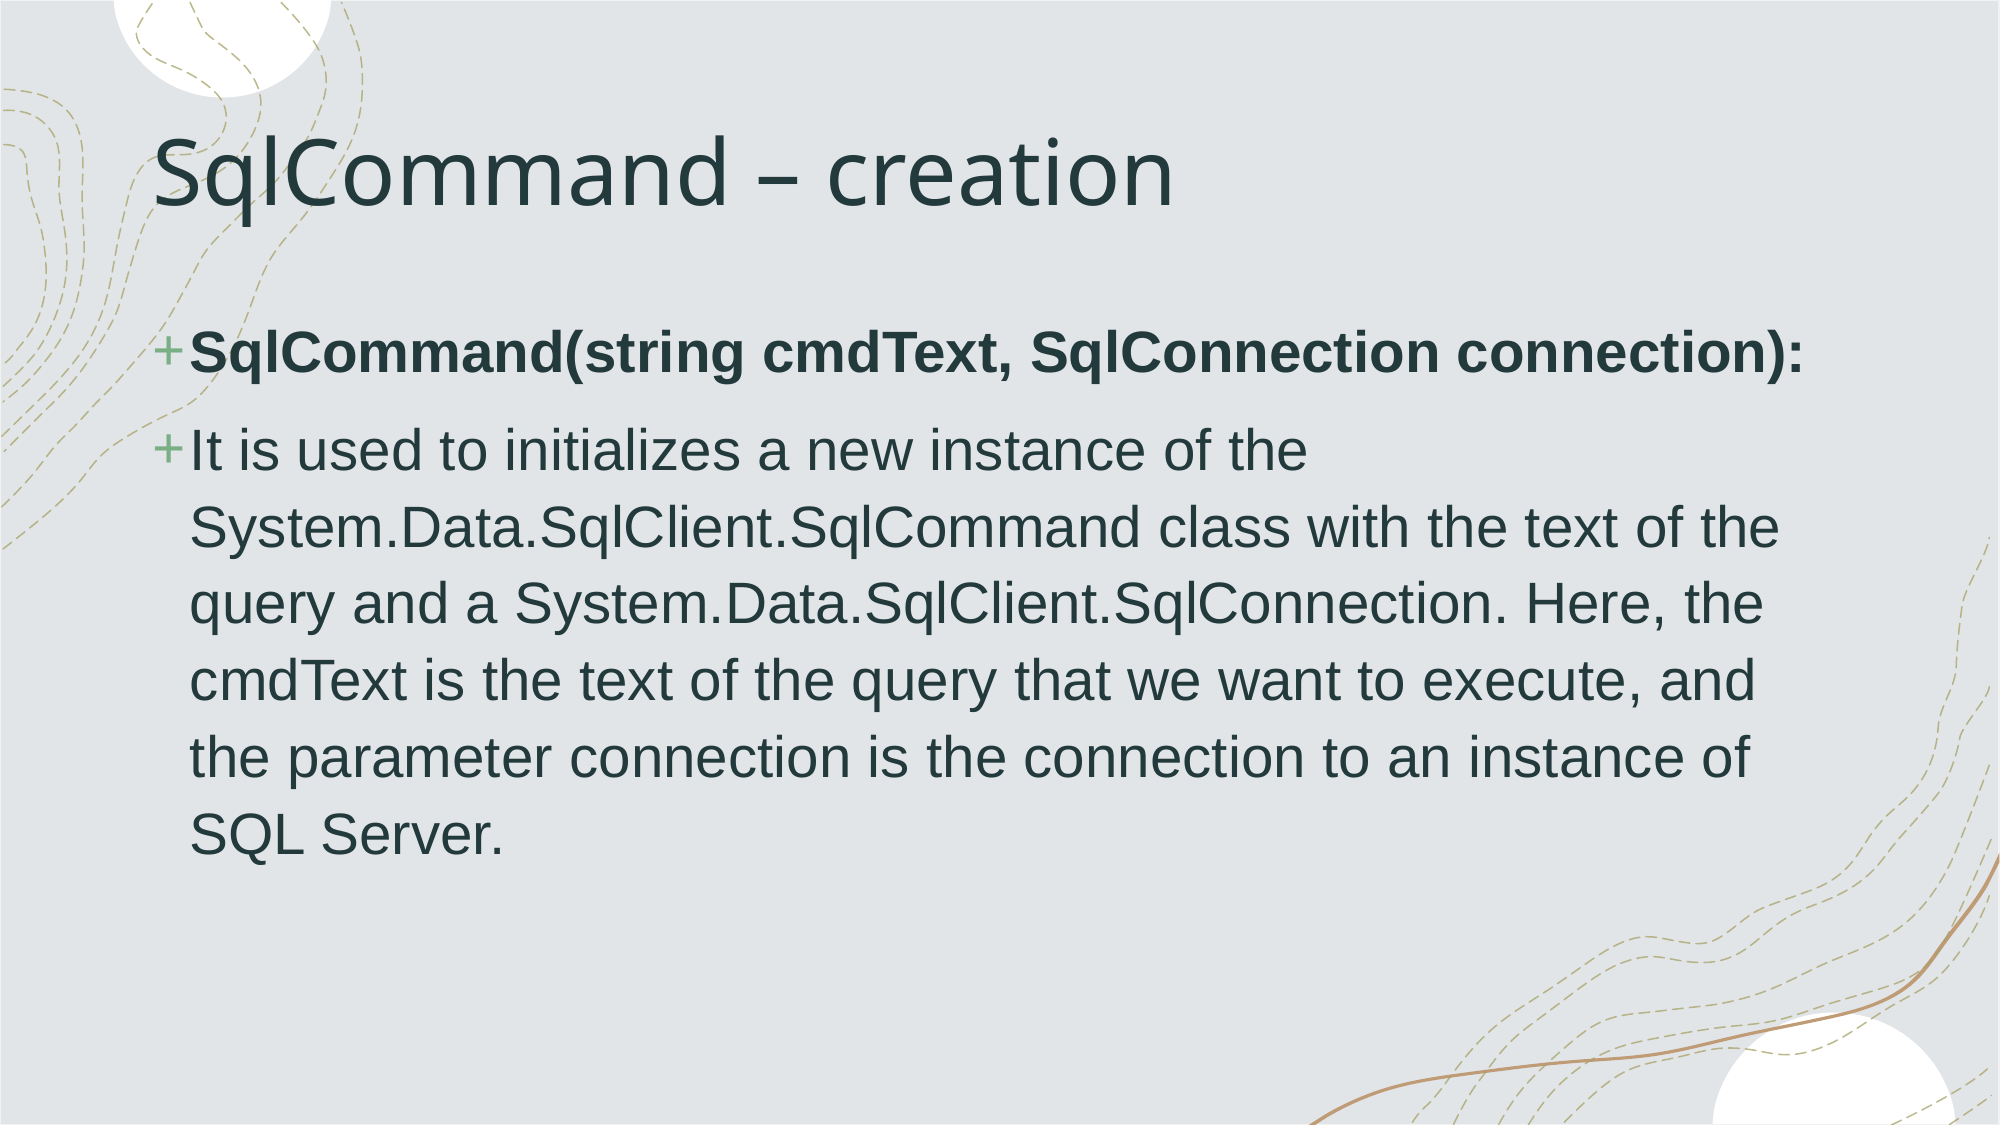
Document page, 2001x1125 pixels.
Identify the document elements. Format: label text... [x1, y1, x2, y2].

list SqlCommand(string cmdText, SqlConnection connection): It is used to initializes a new instance of the System.Data.SqlClient.SqlCommand class with the text of the query and a System.Data.SqlClient.SqlConnection. Here, the cmdText is the text of the query that we want to execute, and the parameter connection is the connection to an instance of SQL Server. [137, 299, 1863, 1014]
title SqlCommand – creation [137, 59, 1863, 278]
